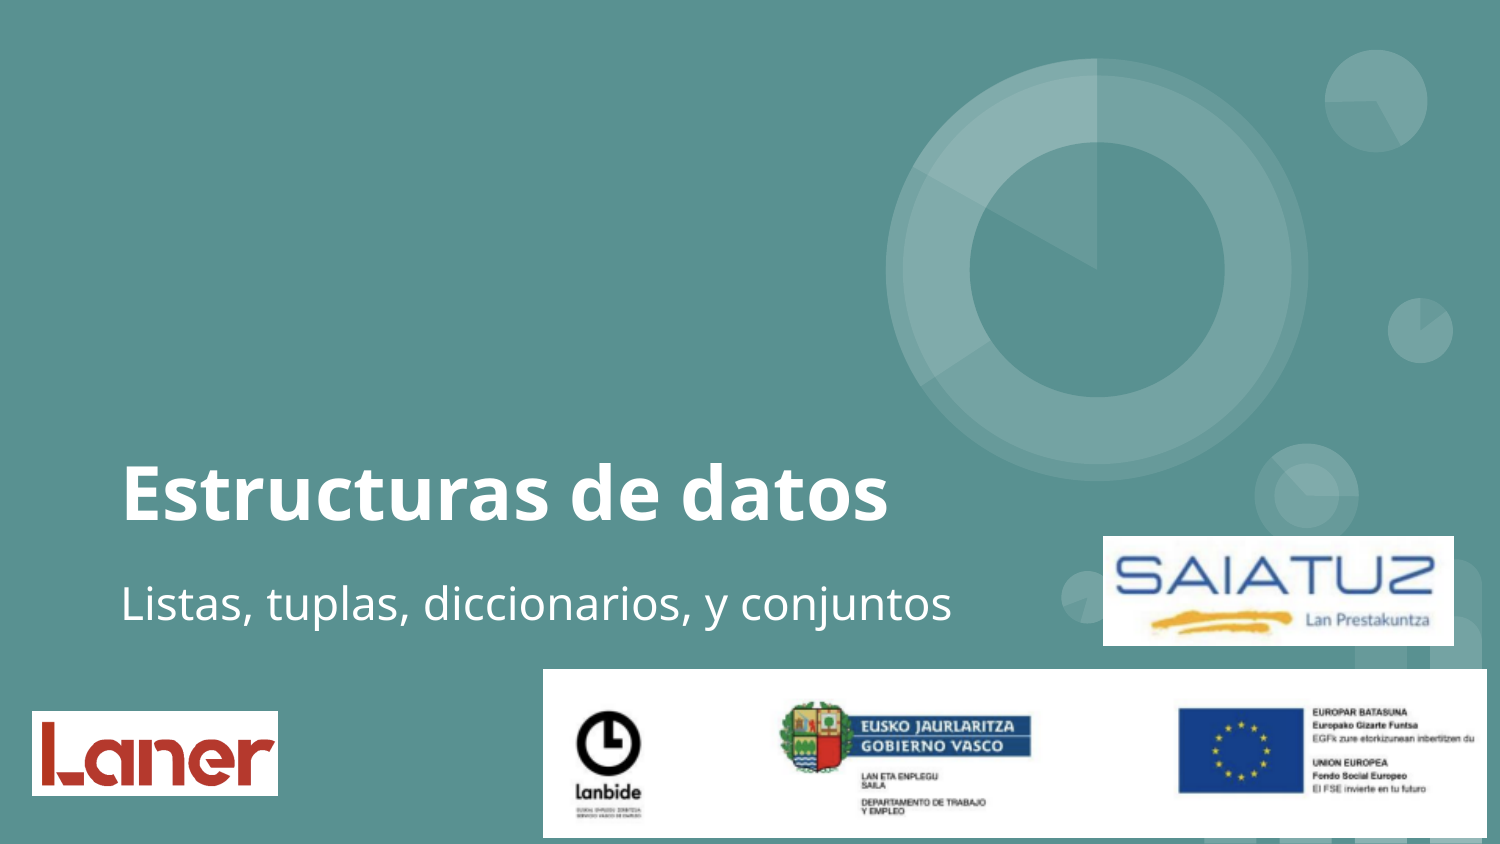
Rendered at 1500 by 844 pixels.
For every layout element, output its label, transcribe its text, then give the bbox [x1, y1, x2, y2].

subtitle Listas, tuplas, diccionarios, y conjuntos [105, 559, 969, 670]
title Estructuras de datos [105, 421, 1127, 560]
picture [543, 669, 1487, 838]
picture [32, 711, 278, 796]
picture [1103, 536, 1454, 647]
